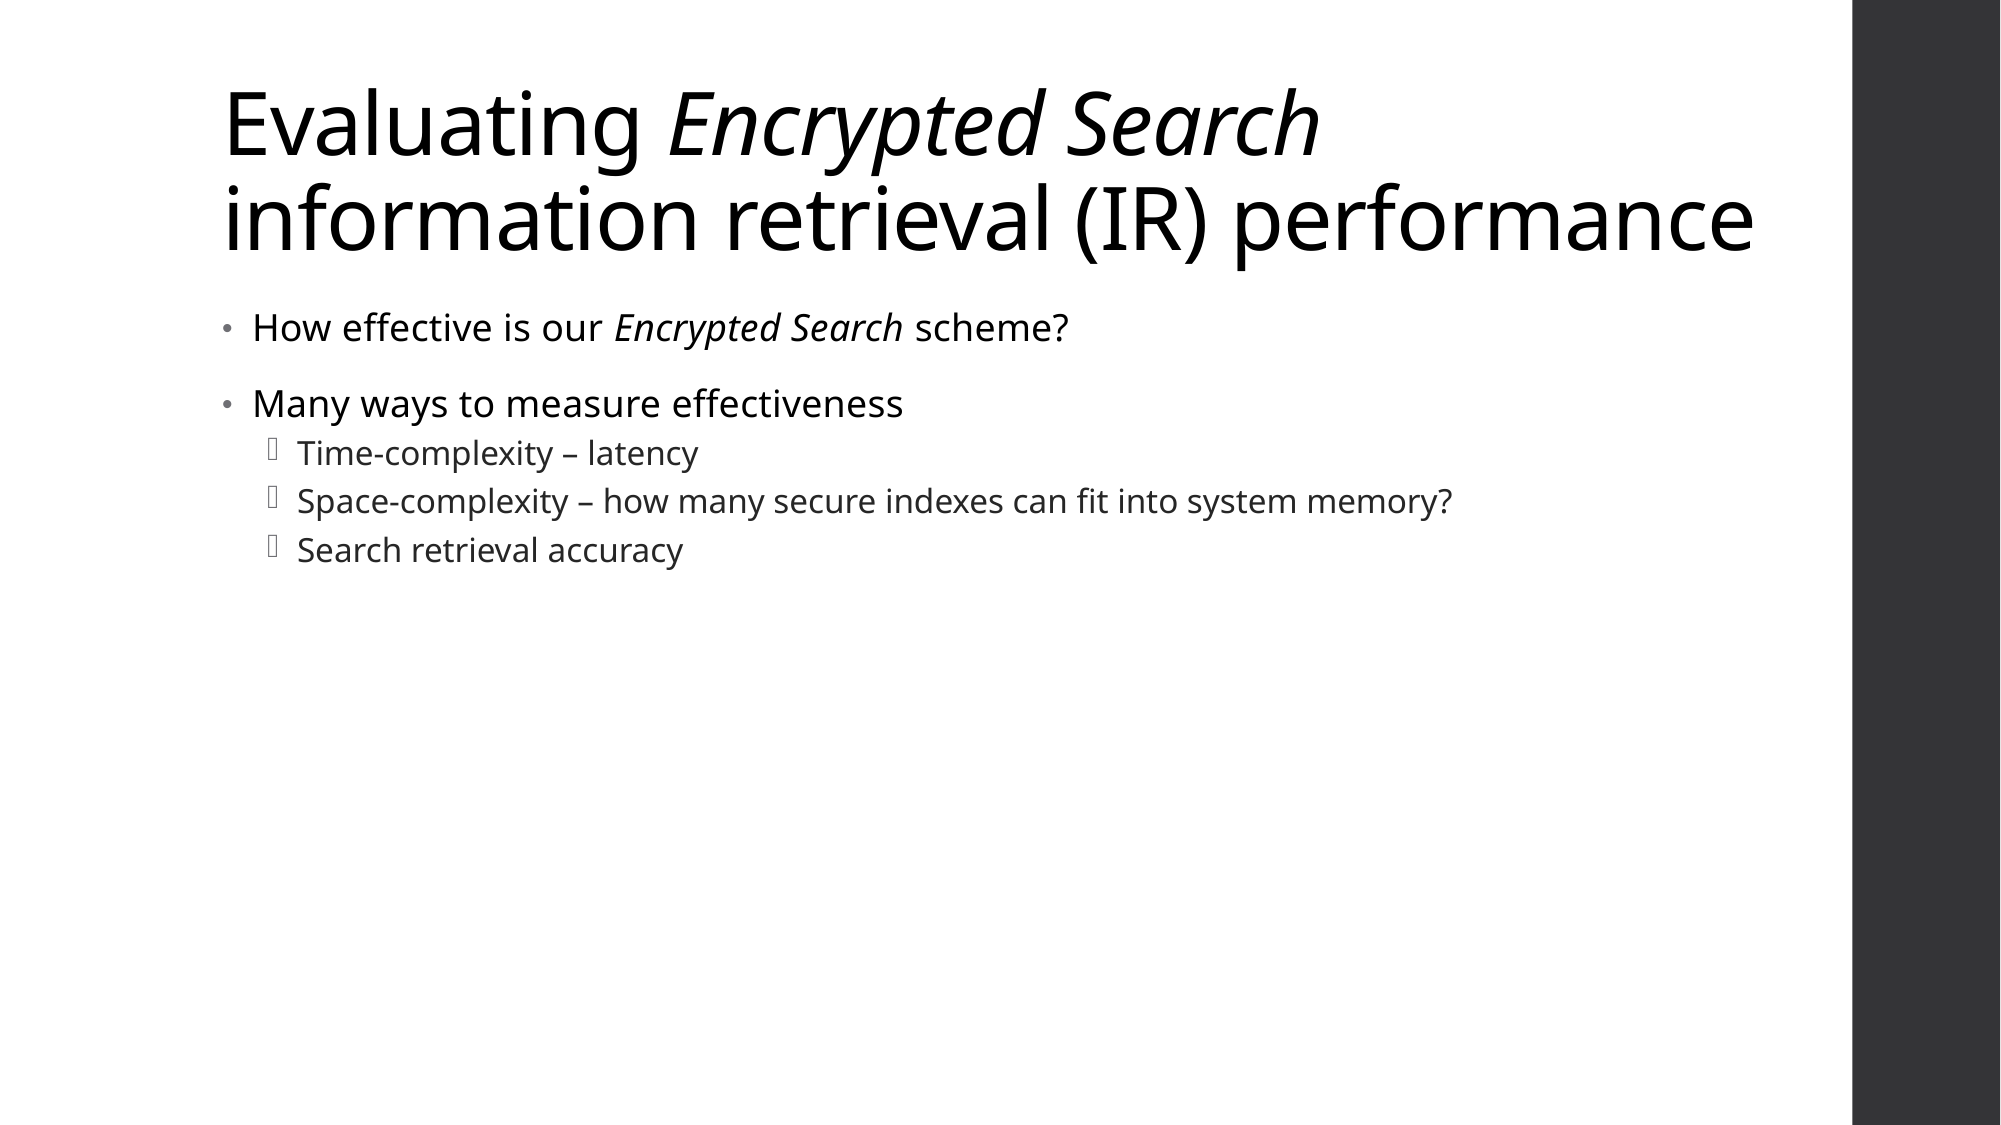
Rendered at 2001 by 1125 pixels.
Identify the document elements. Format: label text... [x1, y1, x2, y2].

title Evaluating Encrypted Search information retrieval (IR) performance [206, 60, 1797, 278]
list How effective is our Encrypted Search scheme? Many ways to measure effectiveness Time-complexity – latency Space-complexity – how many secure indexes can fit into system memory? Search retrieval accuracy [206, 299, 1617, 1014]
